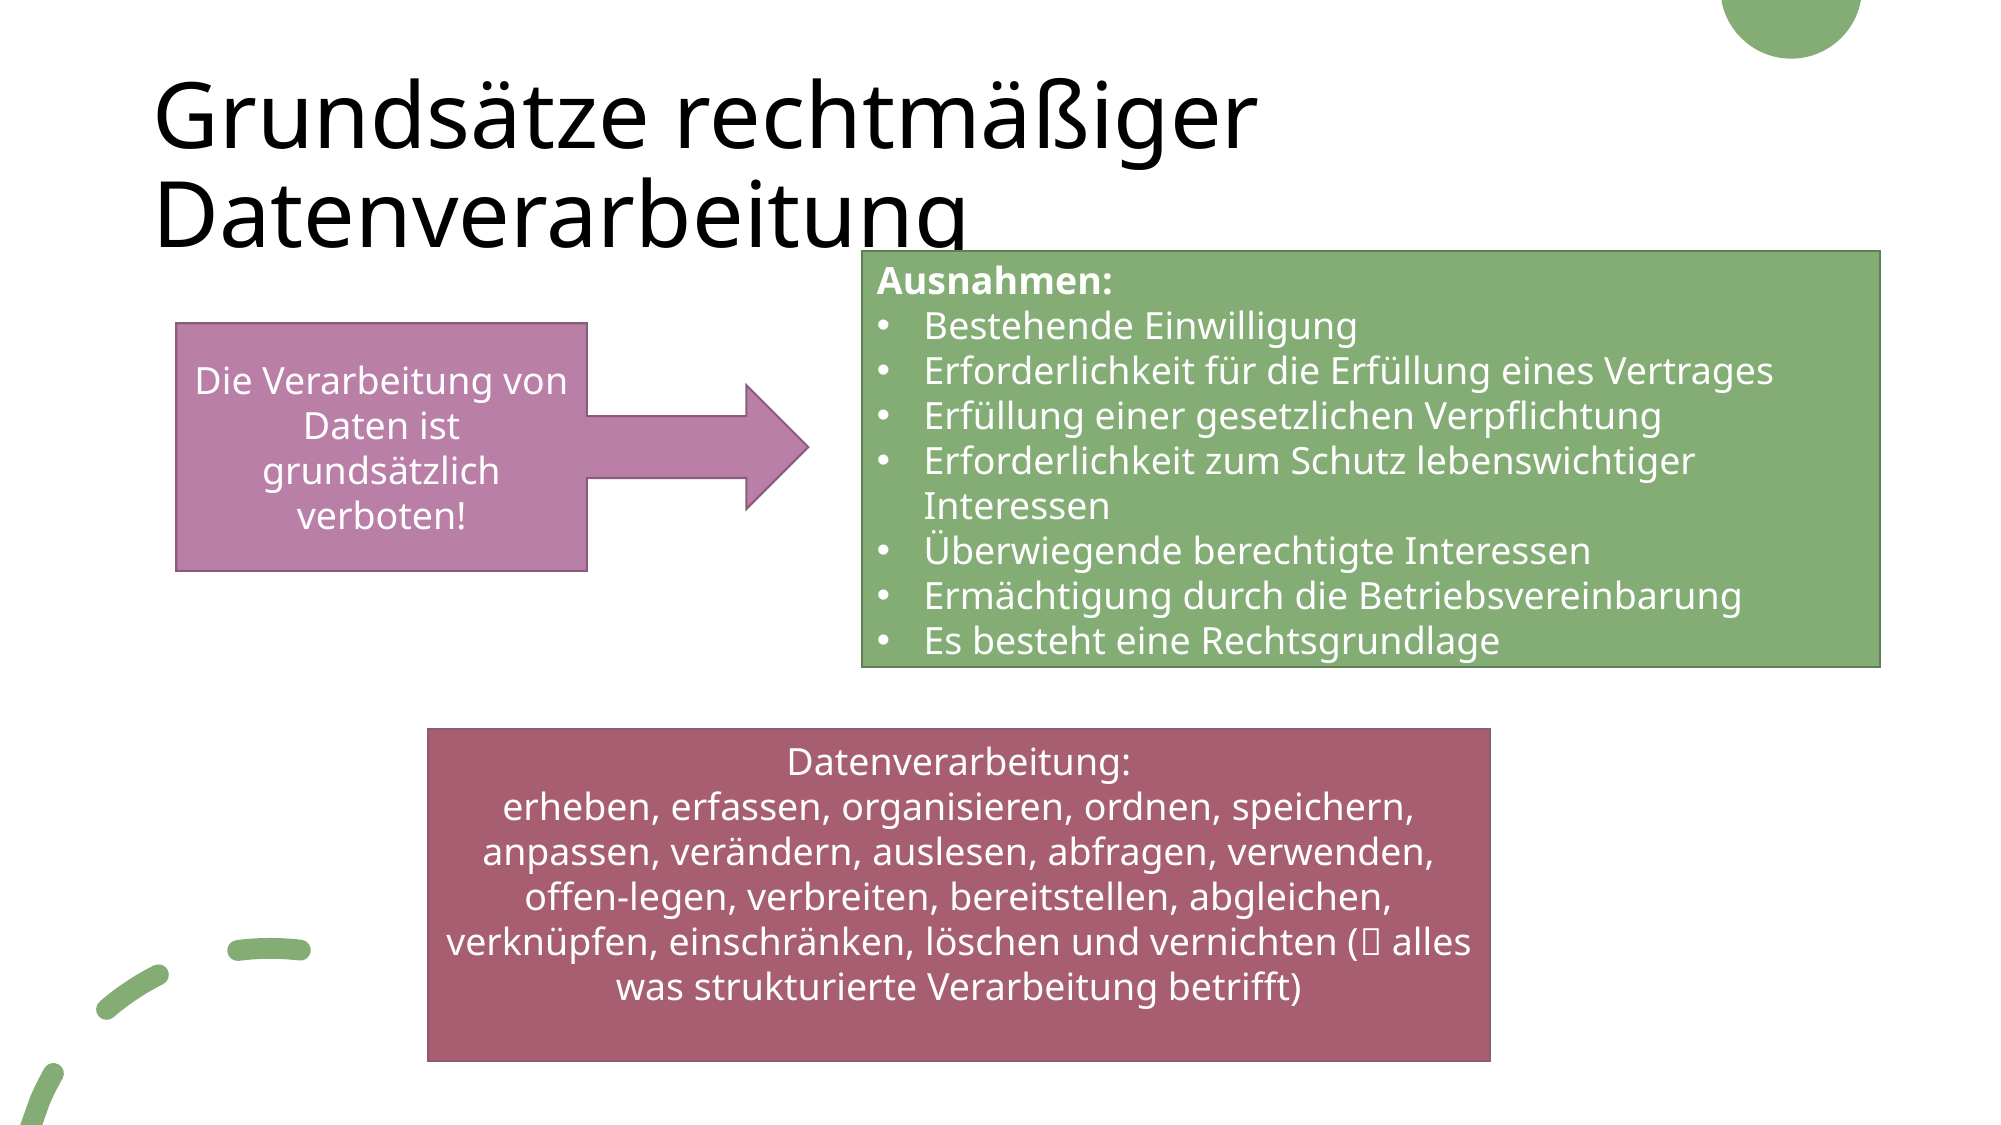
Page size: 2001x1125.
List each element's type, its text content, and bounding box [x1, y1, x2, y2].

text_box Ausnahmen: Bestehende Einwilligung Erforderlichkeit für die Erfüllung eines Vertrages Erfüllung einer gesetzlichen Verpflichtung Erforderlichkeit zum Schutz lebenswichtiger Interessen Überwiegende berechtigte Interessen Ermächtigung durch die Betriebsvereinbarung Es besteht eine Rechtsgrundlage [861, 250, 1881, 668]
text_box Die Verarbeitung von Daten ist grundsätzlich verboten! [175, 322, 810, 572]
text_box Datenverarbeitung: erheben, erfassen, organisieren, ordnen, speichern, anpassen, verändern, auslesen, abfragen, verwenden, offen-legen, verbreiten, bereitstellen, abgleichen, verknüpfen, einschränken, löschen und vernichten ( alles was strukturierte Verarbeitung betrifft) [427, 728, 1491, 1062]
title Grundsätze rechtmäßiger Datenverarbeitung [137, 59, 1863, 278]
